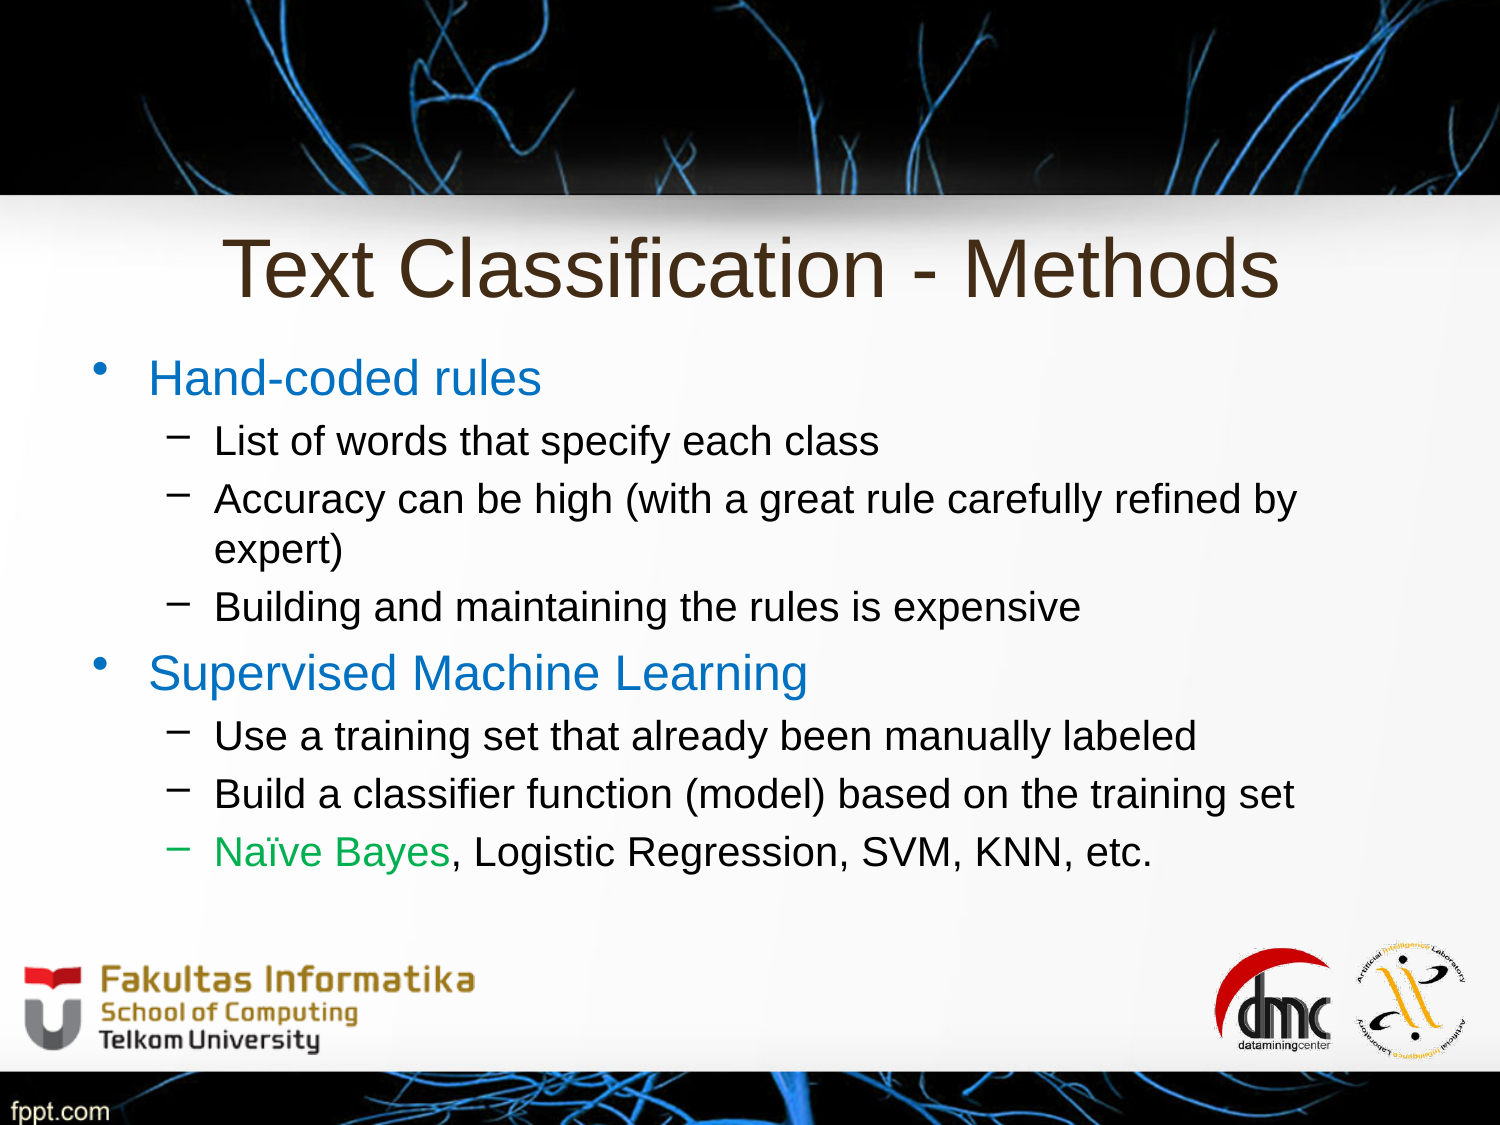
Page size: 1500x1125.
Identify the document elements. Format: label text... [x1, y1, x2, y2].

title Text Classification - Methods [76, 215, 1427, 313]
list Hand-coded rules List of words that specify each class Accuracy can be high (with a great rule carefully refined by expert) Building and maintaining the rules is expensive Supervised Machine Learning Use a training set that already been manually labeled Build a classifier function (model) based on the training set Naïve Bayes, Logistic Regression, SVM, KNN, etc. [76, 337, 1427, 965]
picture [0, 0, 1500, 1125]
